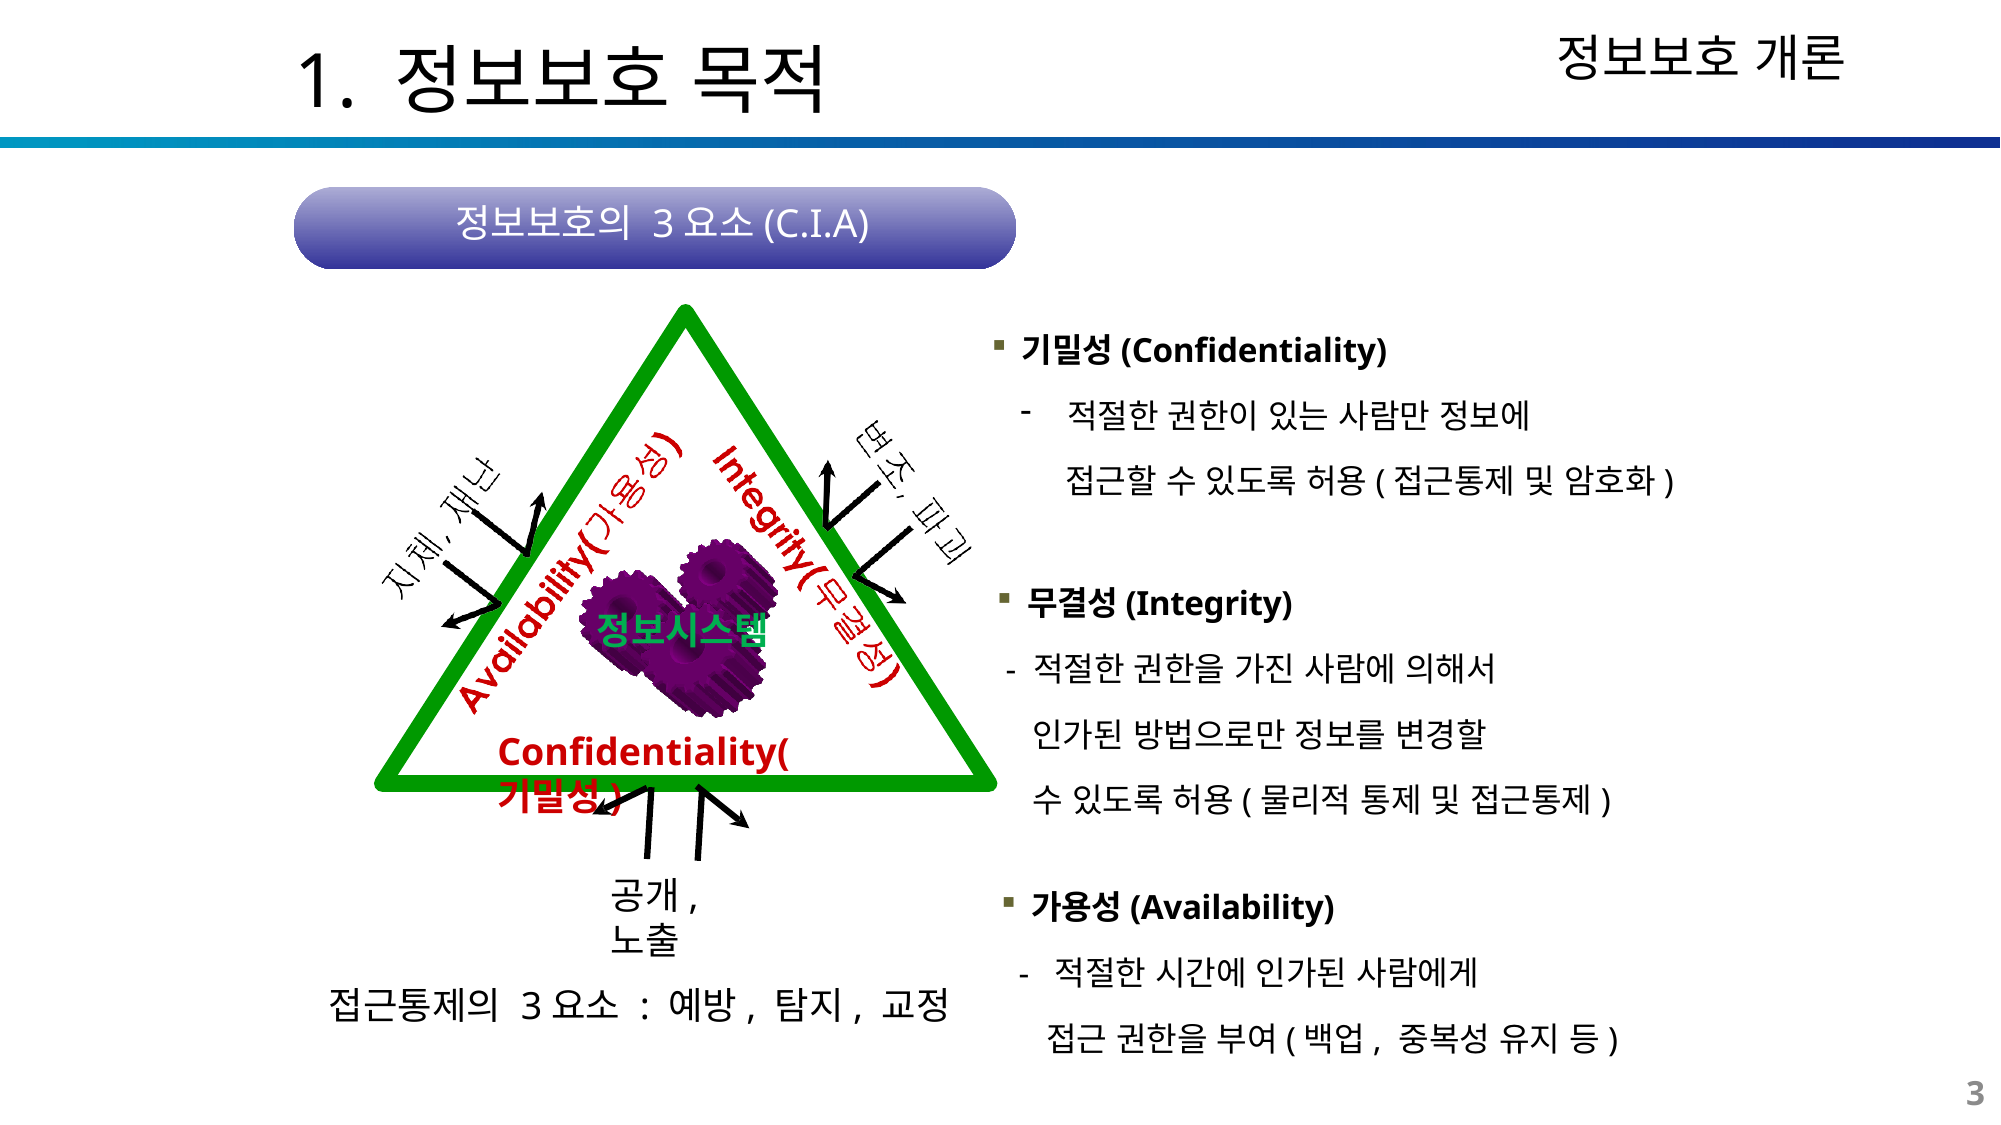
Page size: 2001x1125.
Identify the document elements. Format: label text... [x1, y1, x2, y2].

text_box 1. 정보보호 목적 [259, 25, 1721, 175]
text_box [293, 186, 1031, 289]
text_box 무결성(Integrity) - 적절한 권한을 가진 사람에 의해서 인가된 방법으로만 정보를 변경할 수 있도록 허용(물리적 통제 및 접근통제) [994, 582, 1642, 820]
slide_number 3 [1533, 1064, 2000, 1125]
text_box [381, 312, 990, 918]
text_box 기밀성(Confidentiality) 적절한 권한이 있는 사람만 정보에 접근할 수 있도록 허용(접근통제 및 암호화) [990, 329, 1780, 501]
text_box 접근통제의 3요소 : 예방, 탐지, 교정 [314, 974, 966, 1035]
text_box 가용성(Availability) - 적절한 시간에 인가된 사람에게 접근 권한을 부여(백업, 중복성 유지 등) [998, 886, 1638, 1058]
picture [1721, 137, 2000, 148]
